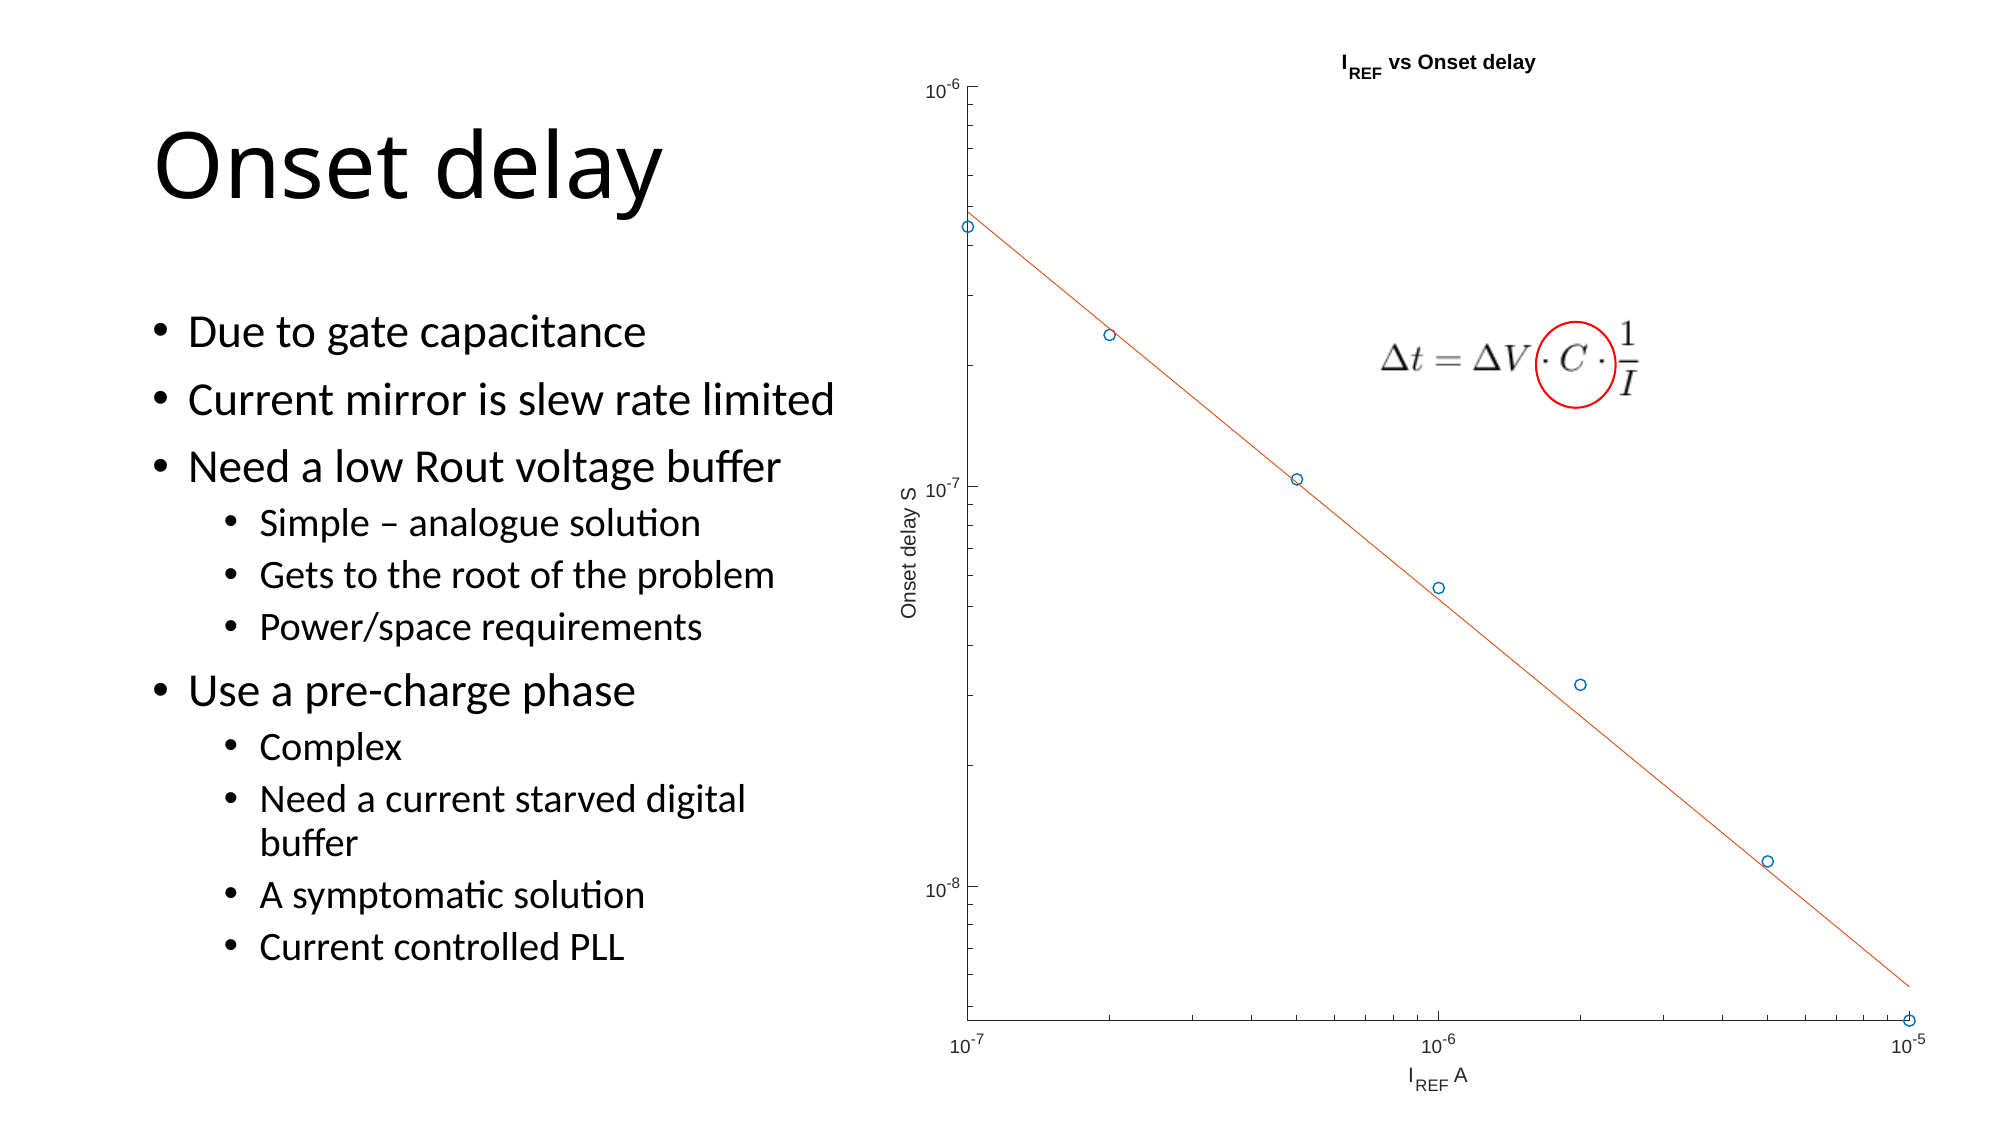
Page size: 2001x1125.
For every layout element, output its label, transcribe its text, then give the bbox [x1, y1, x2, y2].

title Onset delay [137, 59, 809, 278]
list Due to gate capacitance Current mirror is slew rate limited Need a low Rout voltage buffer Simple – analogue solution Gets to the root of the problem Power/space requirements Use a pre-charge phase Complex Need a current starved digital buffer A symptomatic solution Current controlled PLL [137, 299, 809, 1014]
picture [809, 0, 2000, 1125]
